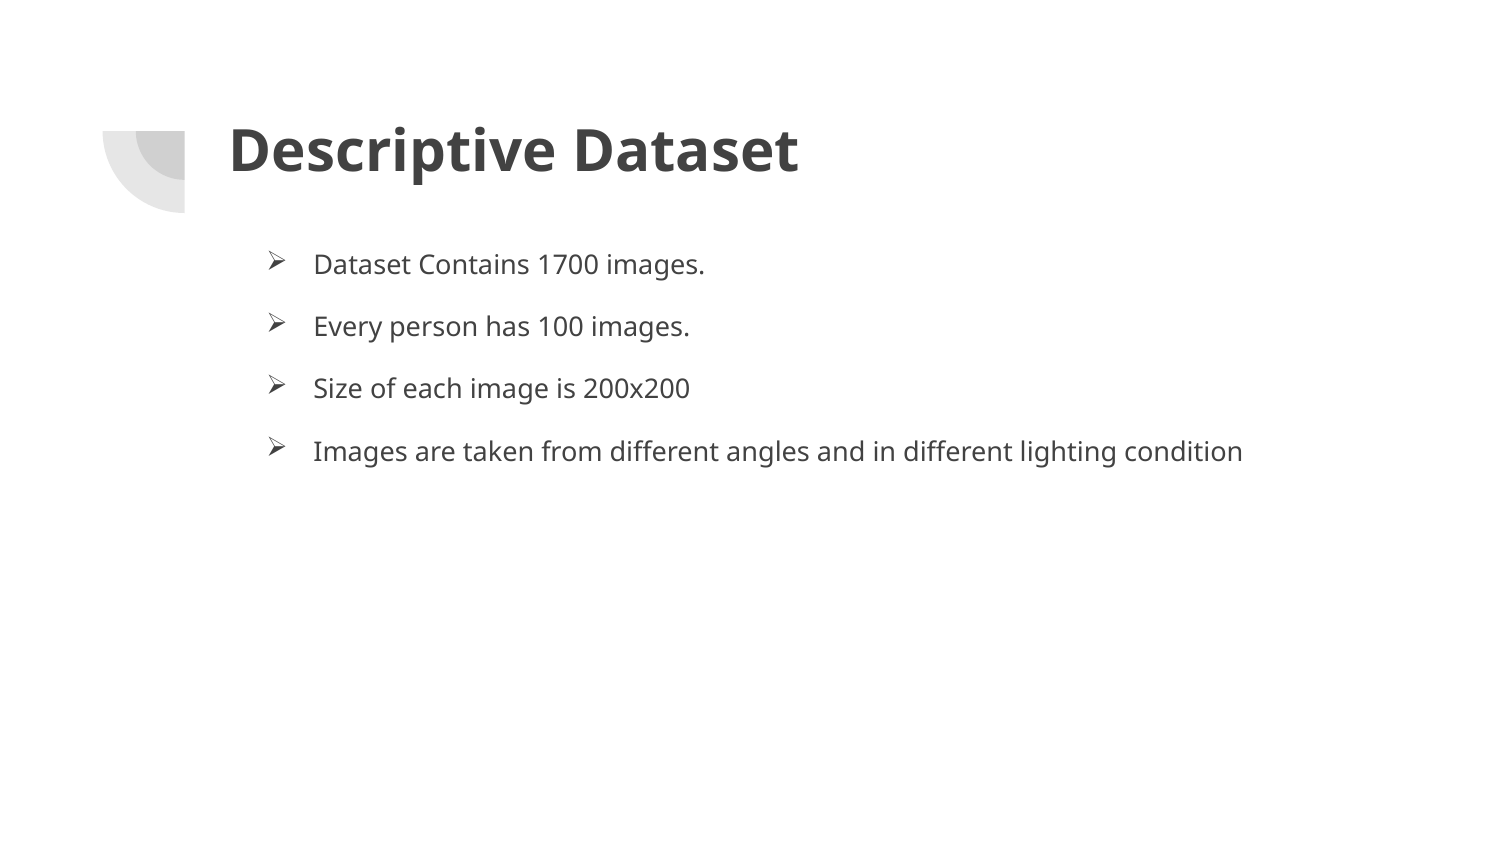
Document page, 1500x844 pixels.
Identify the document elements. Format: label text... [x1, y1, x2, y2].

title Descriptive Dataset [213, 98, 1368, 263]
list Dataset Contains 1700 images. Every person has 100 images. Size of each image is 200x200 Images are taken from different angles and in different lighting condition [251, 227, 1405, 645]
